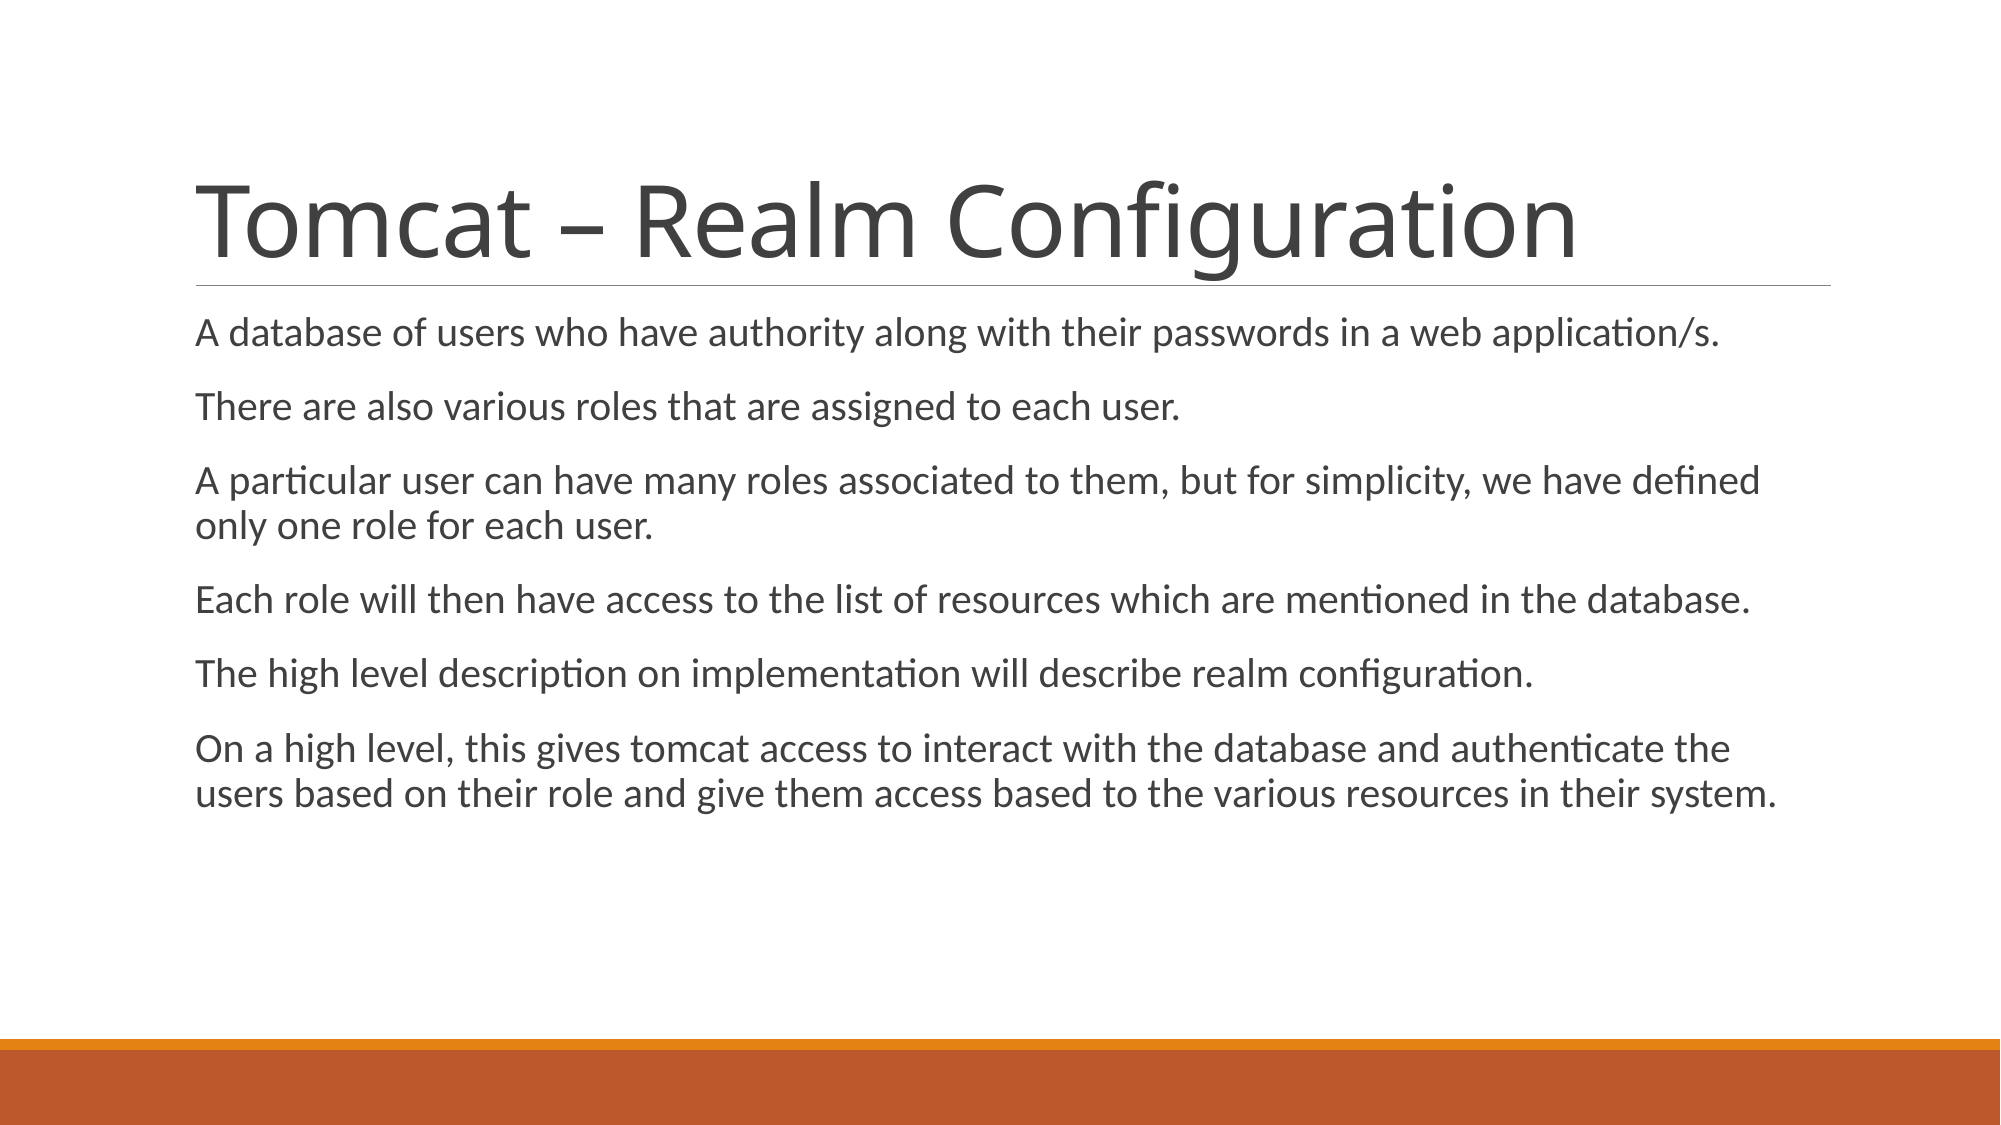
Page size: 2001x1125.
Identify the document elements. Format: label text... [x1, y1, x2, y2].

list A database of users who have authority along with their passwords in a web application/s. There are also various roles that are assigned to each user. A particular user can have many roles associated to them, but for simplicity, we have defined only one role for each user. Each role will then have access to the list of resources which are mentioned in the database. The high level description on implementation will describe realm configuration. On a high level, this gives tomcat access to interact with the database and authenticate the users based on their role and give them access based to the various resources in their system. [180, 302, 1830, 963]
title Tomcat – Realm Configuration [180, 47, 1830, 285]
